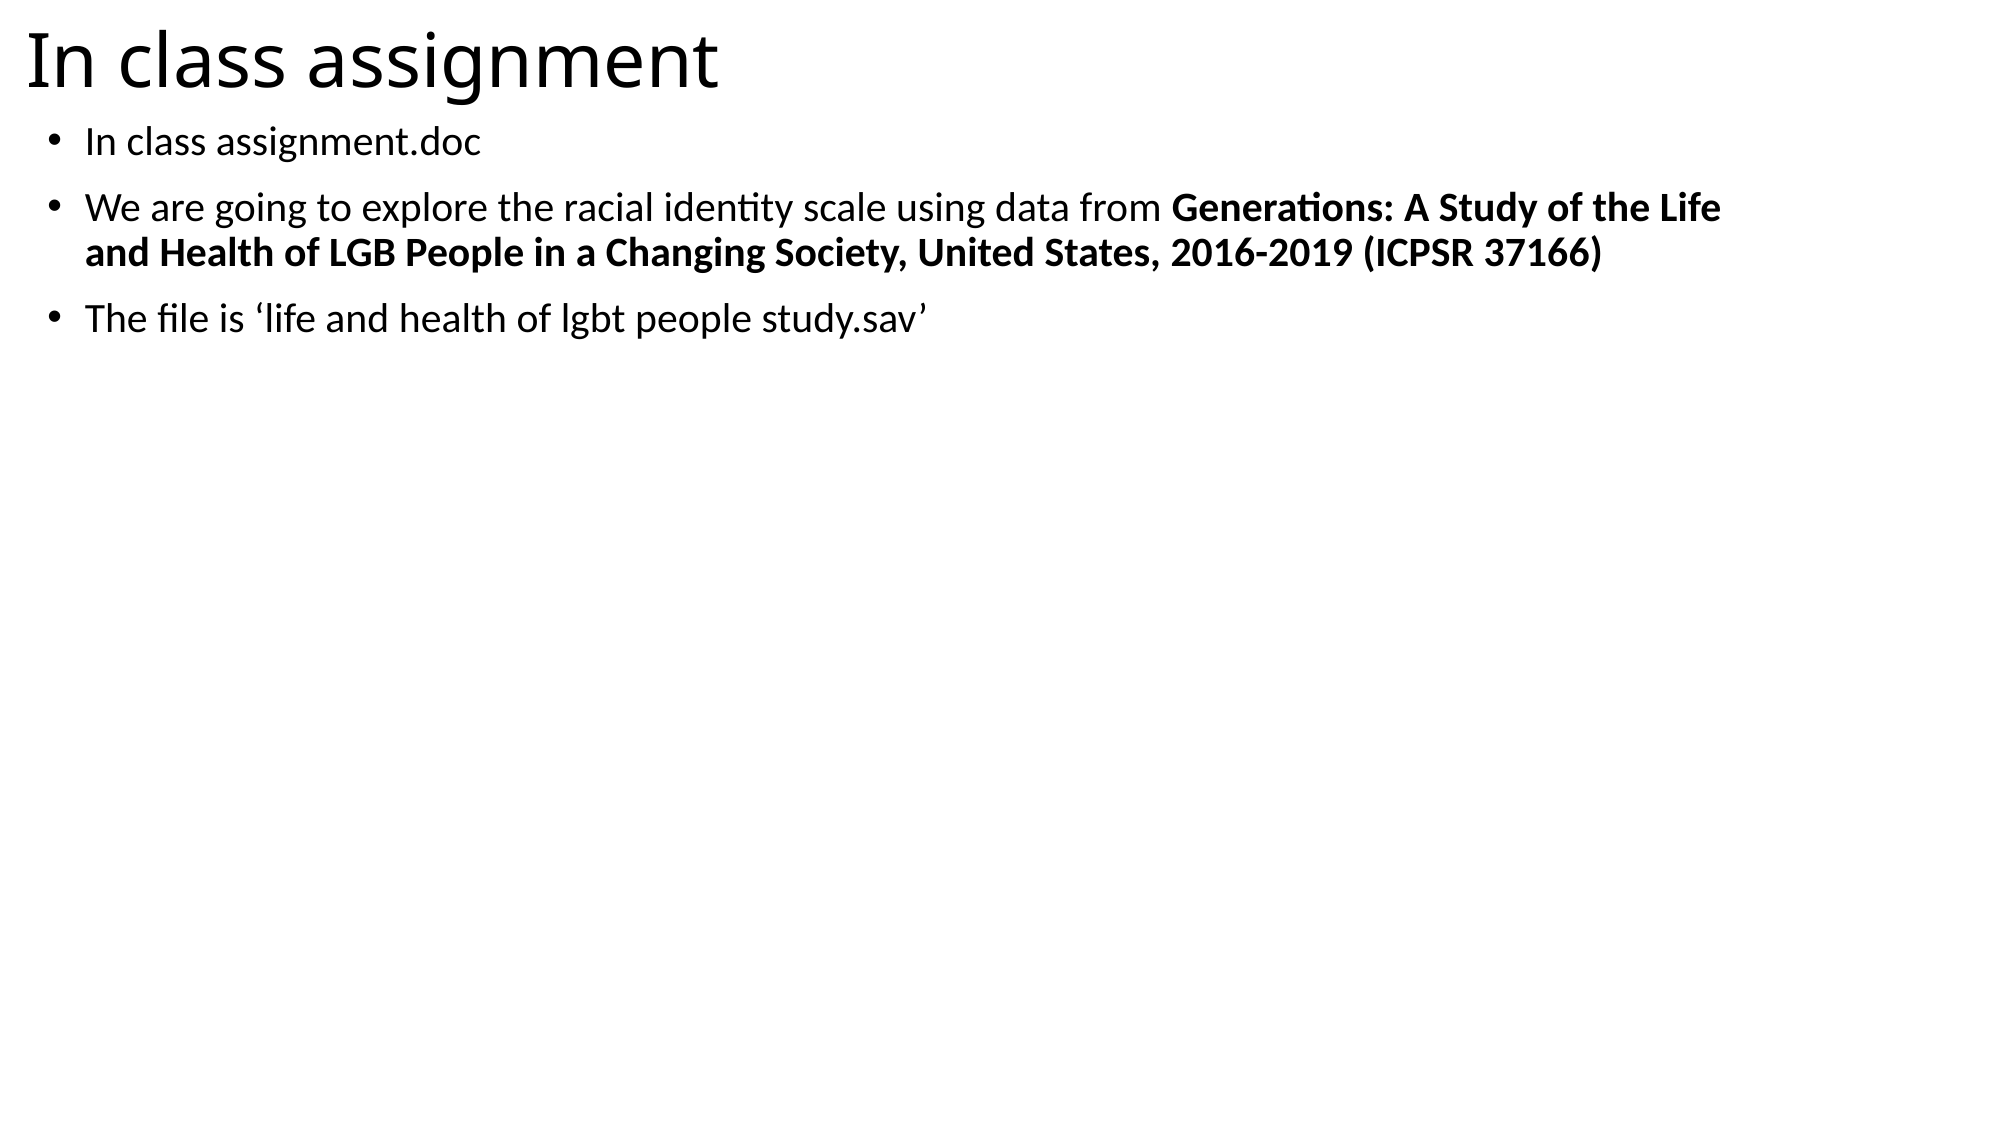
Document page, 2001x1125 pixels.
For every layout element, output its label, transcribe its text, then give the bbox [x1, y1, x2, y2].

title In class assignment [11, 15, 1737, 112]
list In class assignment.doc We are going to explore the racial identity scale using data from Generations: A Study of the Life and Health of LGB People in a Changing Society, United States, 2016-2019 (ICPSR 37166) The file is ‘life and health of lgbt people study.sav’ [32, 111, 1758, 826]
